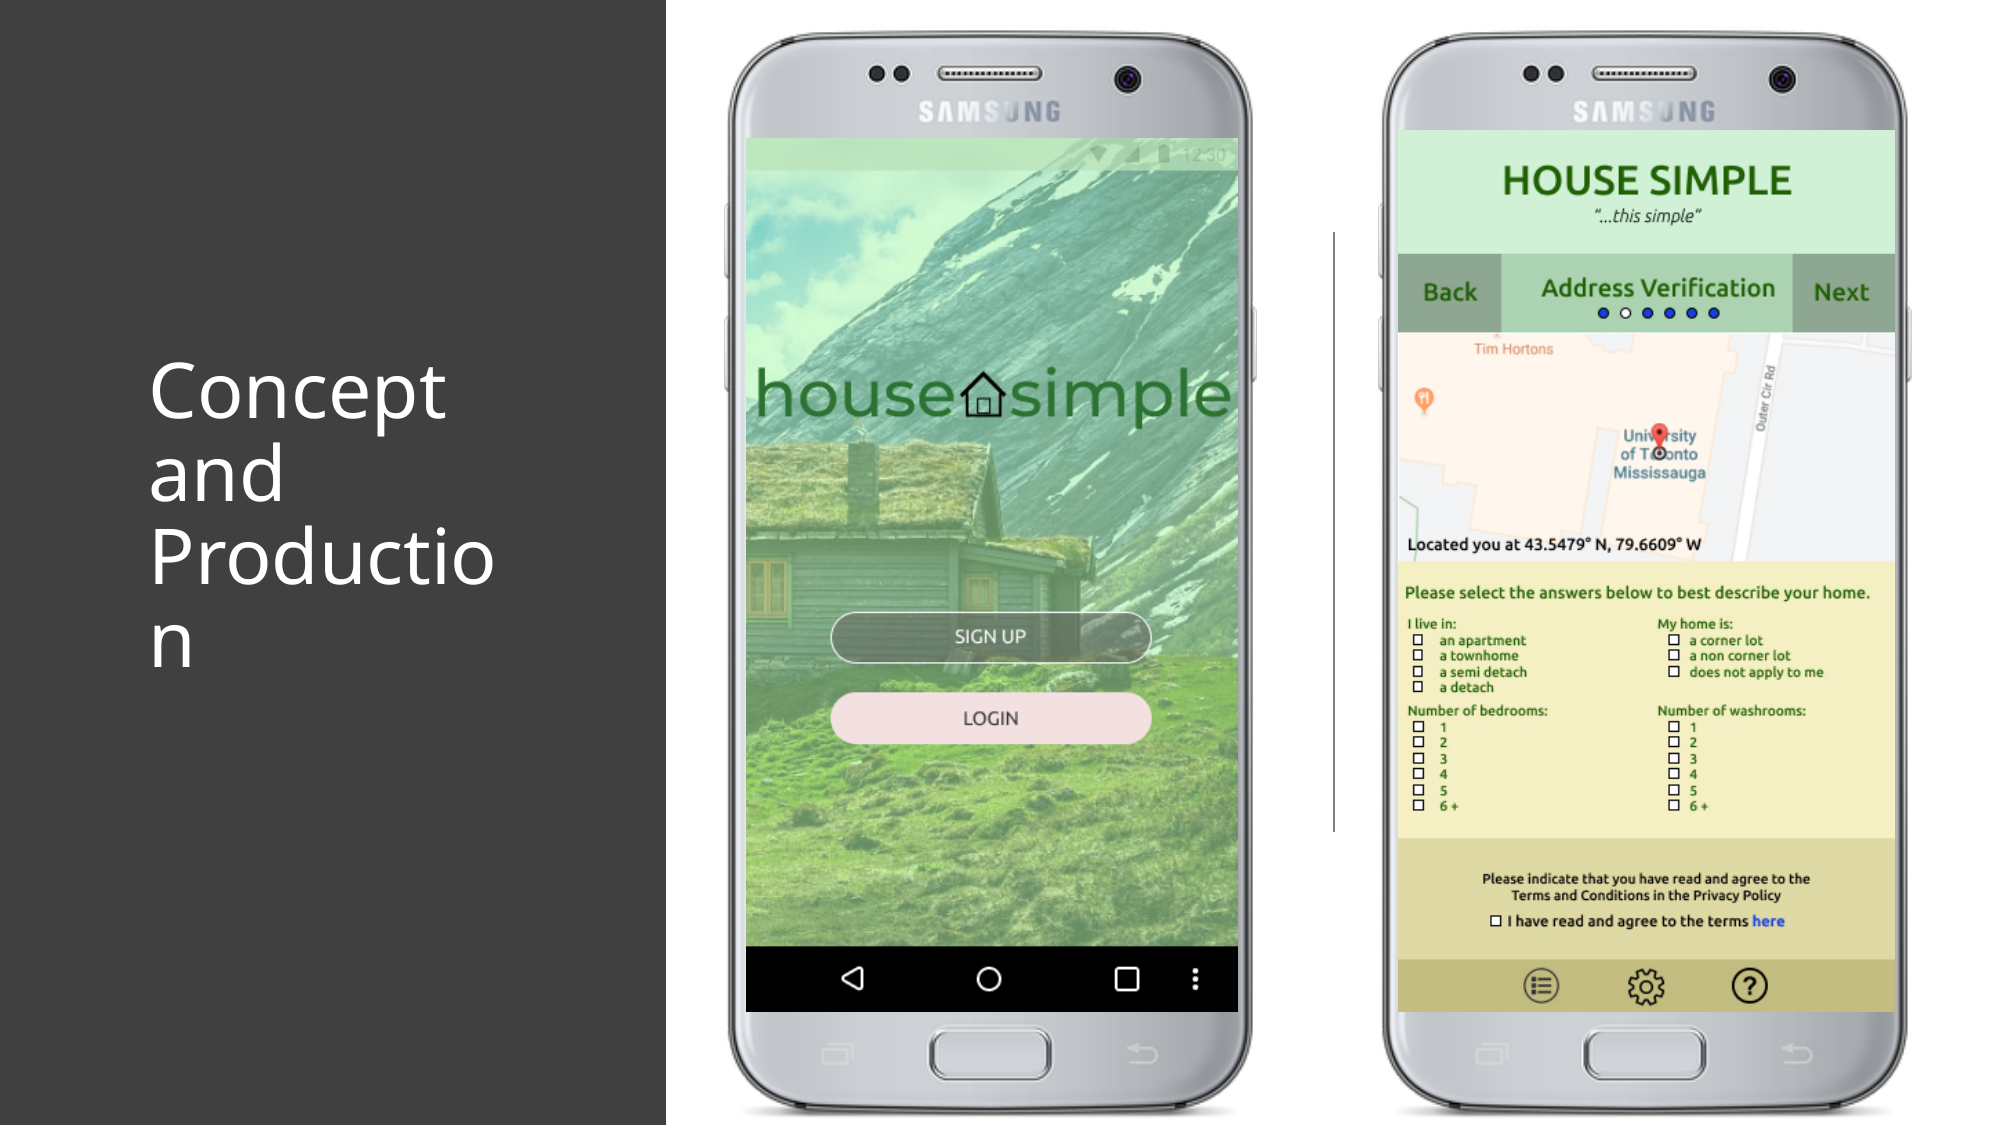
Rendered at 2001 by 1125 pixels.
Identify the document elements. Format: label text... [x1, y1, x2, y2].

title Concept and Production [133, 344, 533, 806]
picture [705, 3, 1277, 1125]
text_box [0, 0, 667, 1125]
picture [1360, 3, 1932, 1125]
